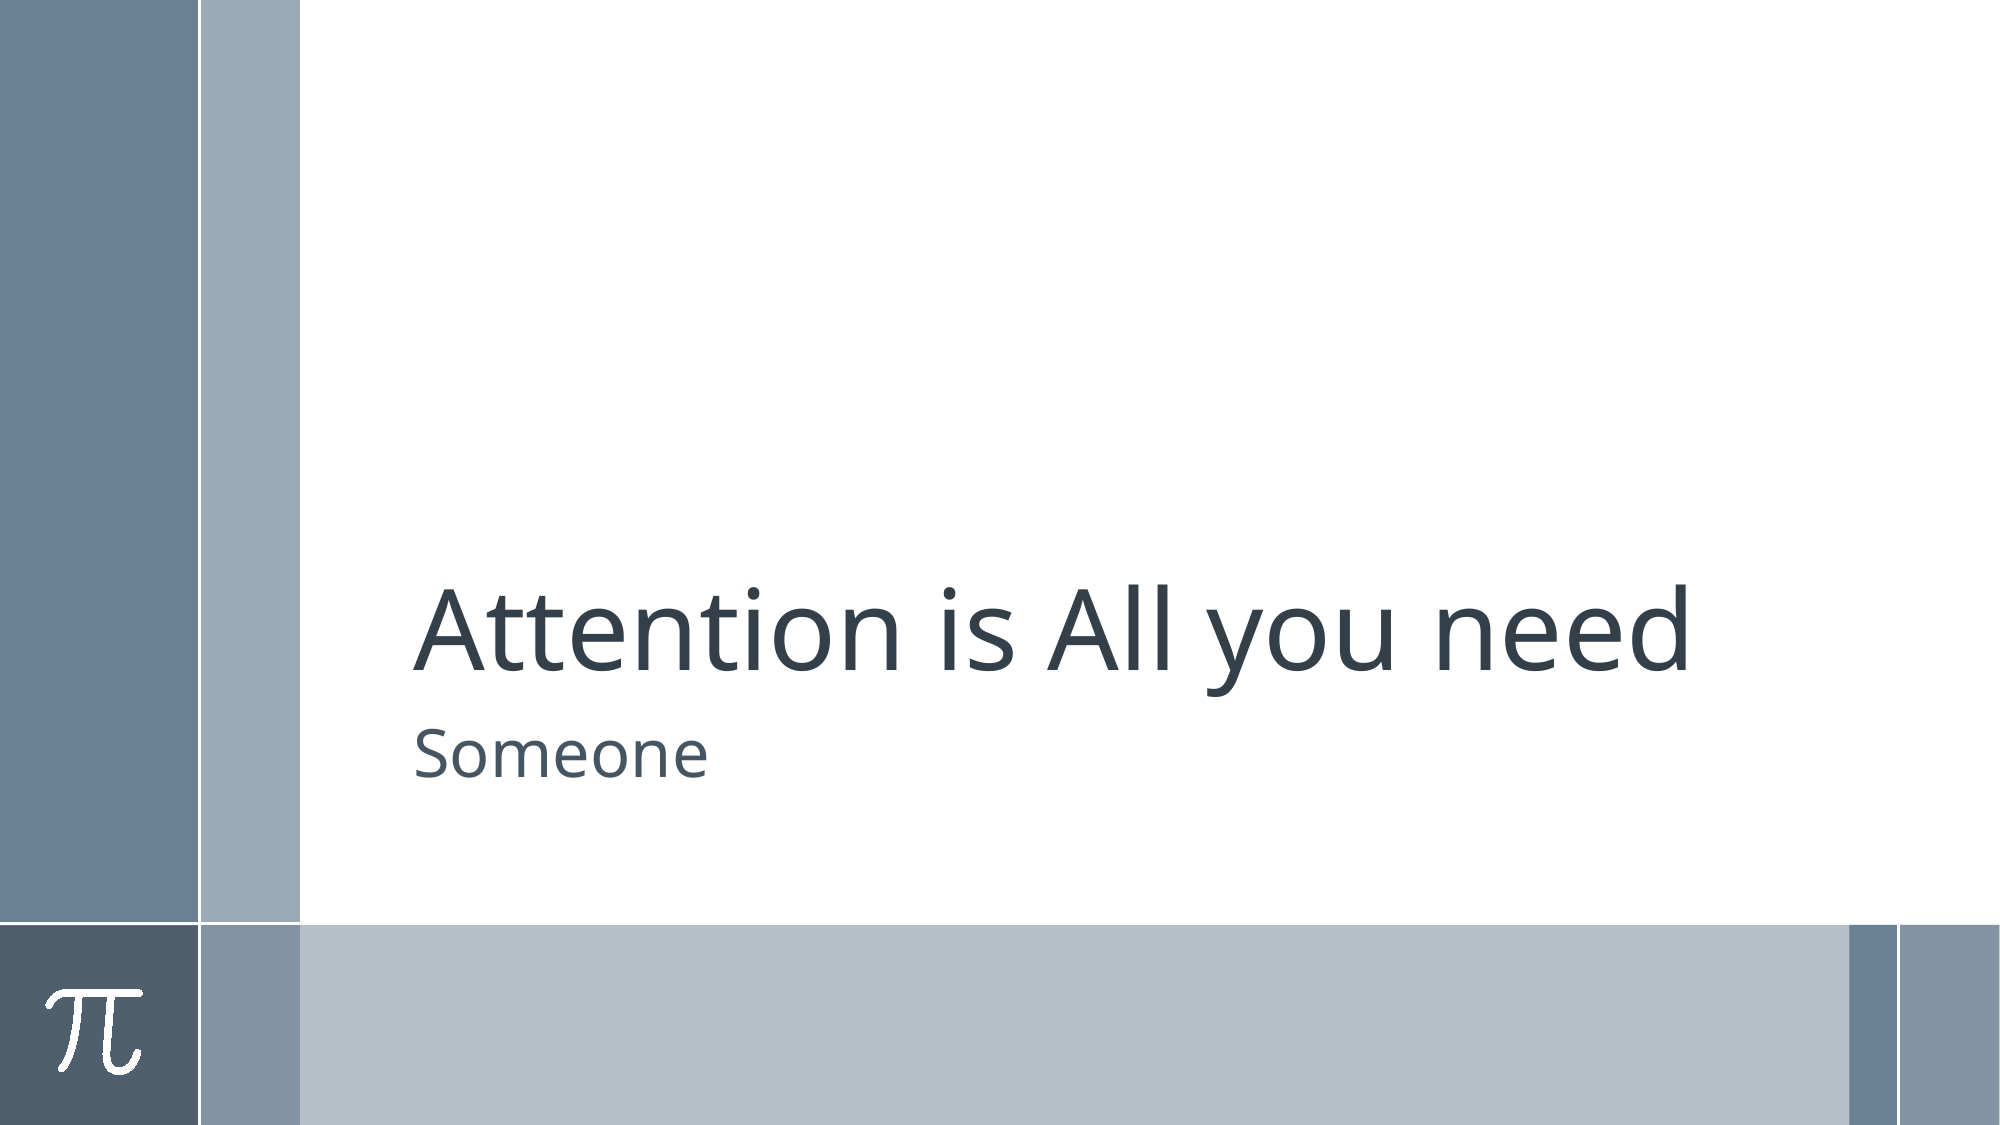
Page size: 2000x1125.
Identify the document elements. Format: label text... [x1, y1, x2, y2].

title Attention is All you need [398, 262, 1765, 703]
subtitle Someone [398, 712, 1632, 896]
